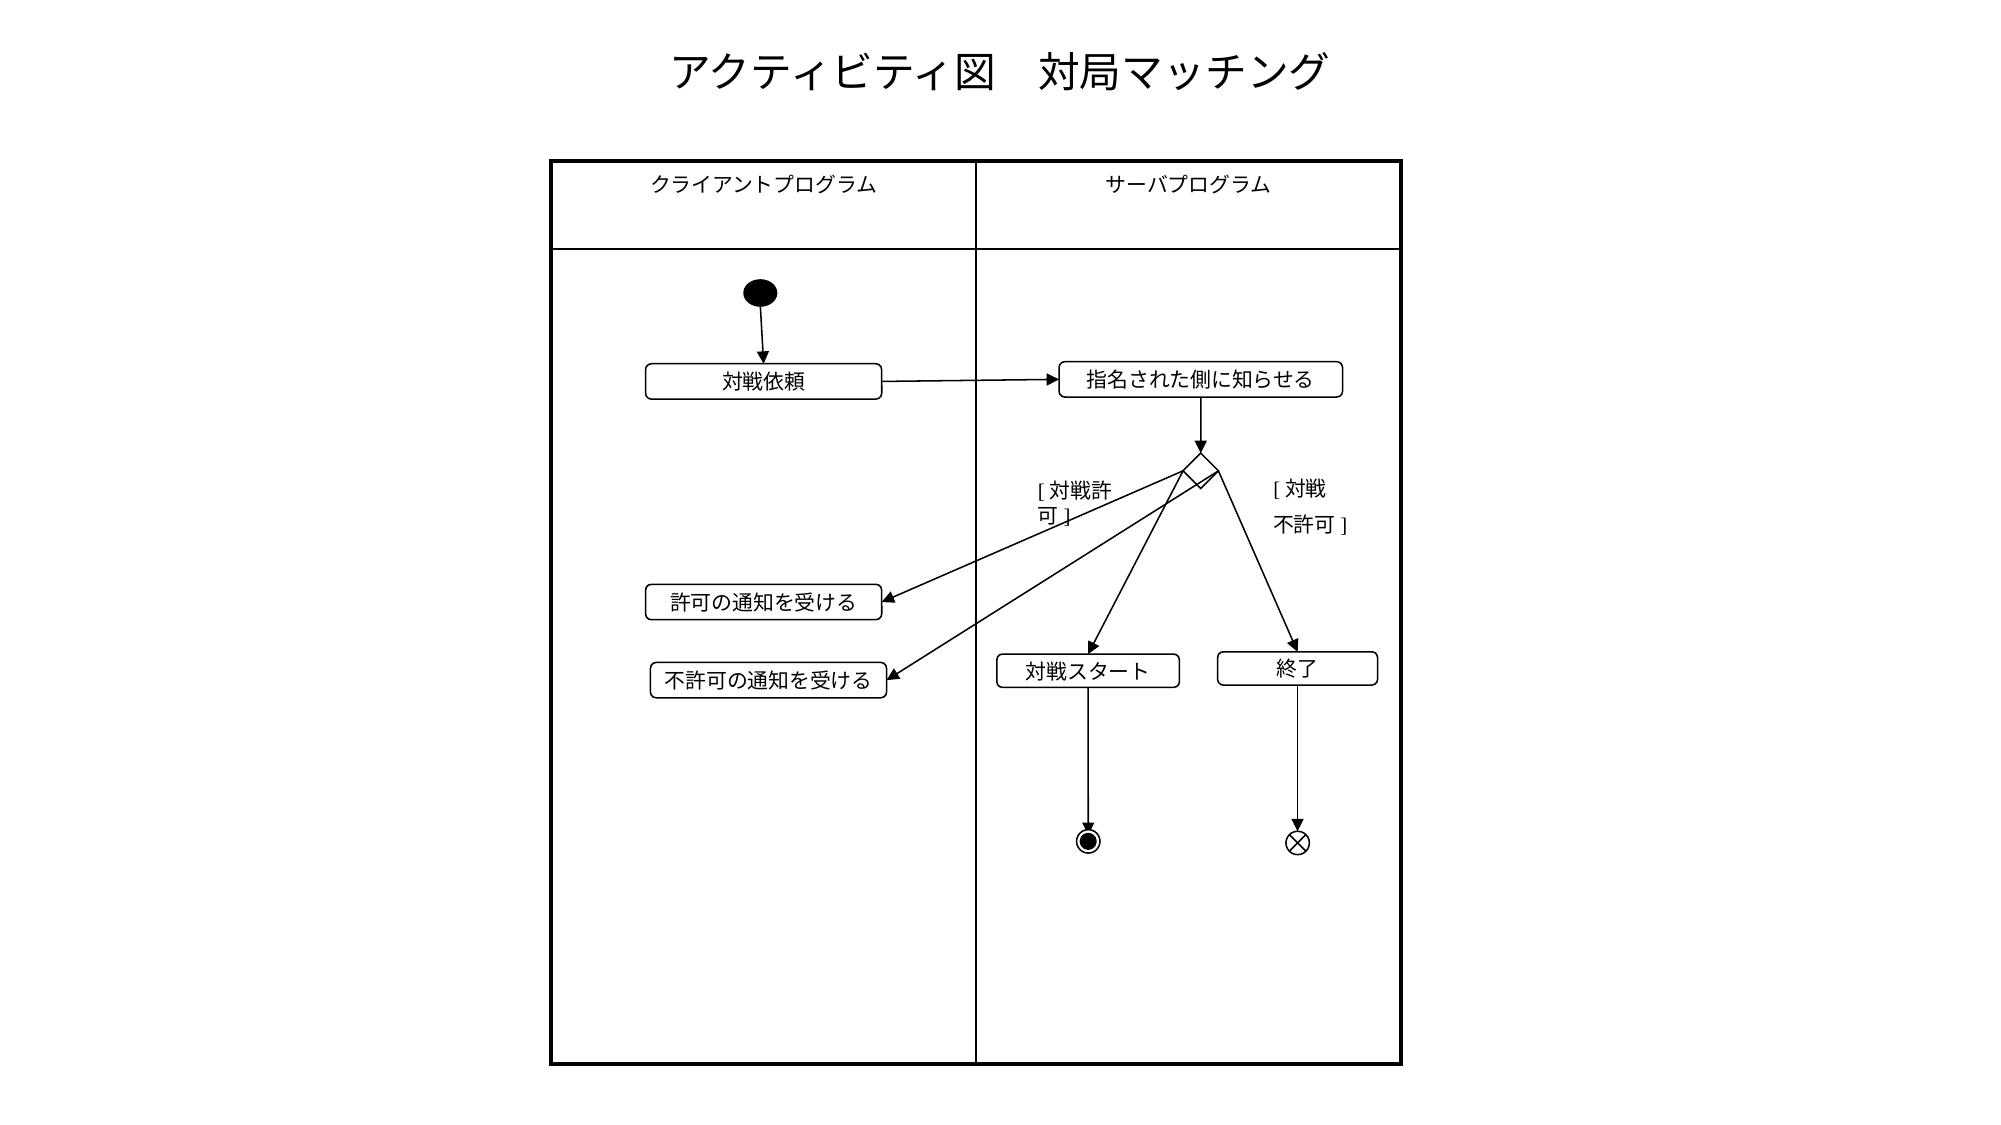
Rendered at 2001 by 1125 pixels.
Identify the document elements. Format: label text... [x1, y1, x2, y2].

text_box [886, 470, 1219, 681]
text_box 指名された側に知らせる [1059, 361, 1343, 398]
text_box 不許可の通知を受ける [650, 662, 887, 698]
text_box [1220, 470, 1298, 653]
table_header クライアントプログラム [553, 163, 975, 248]
table_cell [977, 250, 1399, 1062]
text_box 対戦依頼 [645, 363, 882, 400]
text_box [1185, 456, 1217, 469]
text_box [1285, 830, 1310, 855]
text_box [対戦 不許可] [1258, 468, 1389, 544]
table_cell [553, 250, 975, 1062]
title アクティビティ図 対局マッチング [249, 40, 1750, 102]
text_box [760, 304, 764, 364]
table_header サーバプログラム [977, 163, 1399, 248]
text_box [743, 279, 778, 307]
text_box 終了 [1222, 651, 1378, 686]
text_box 許可の通知を受ける [645, 584, 881, 620]
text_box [1076, 829, 1101, 854]
